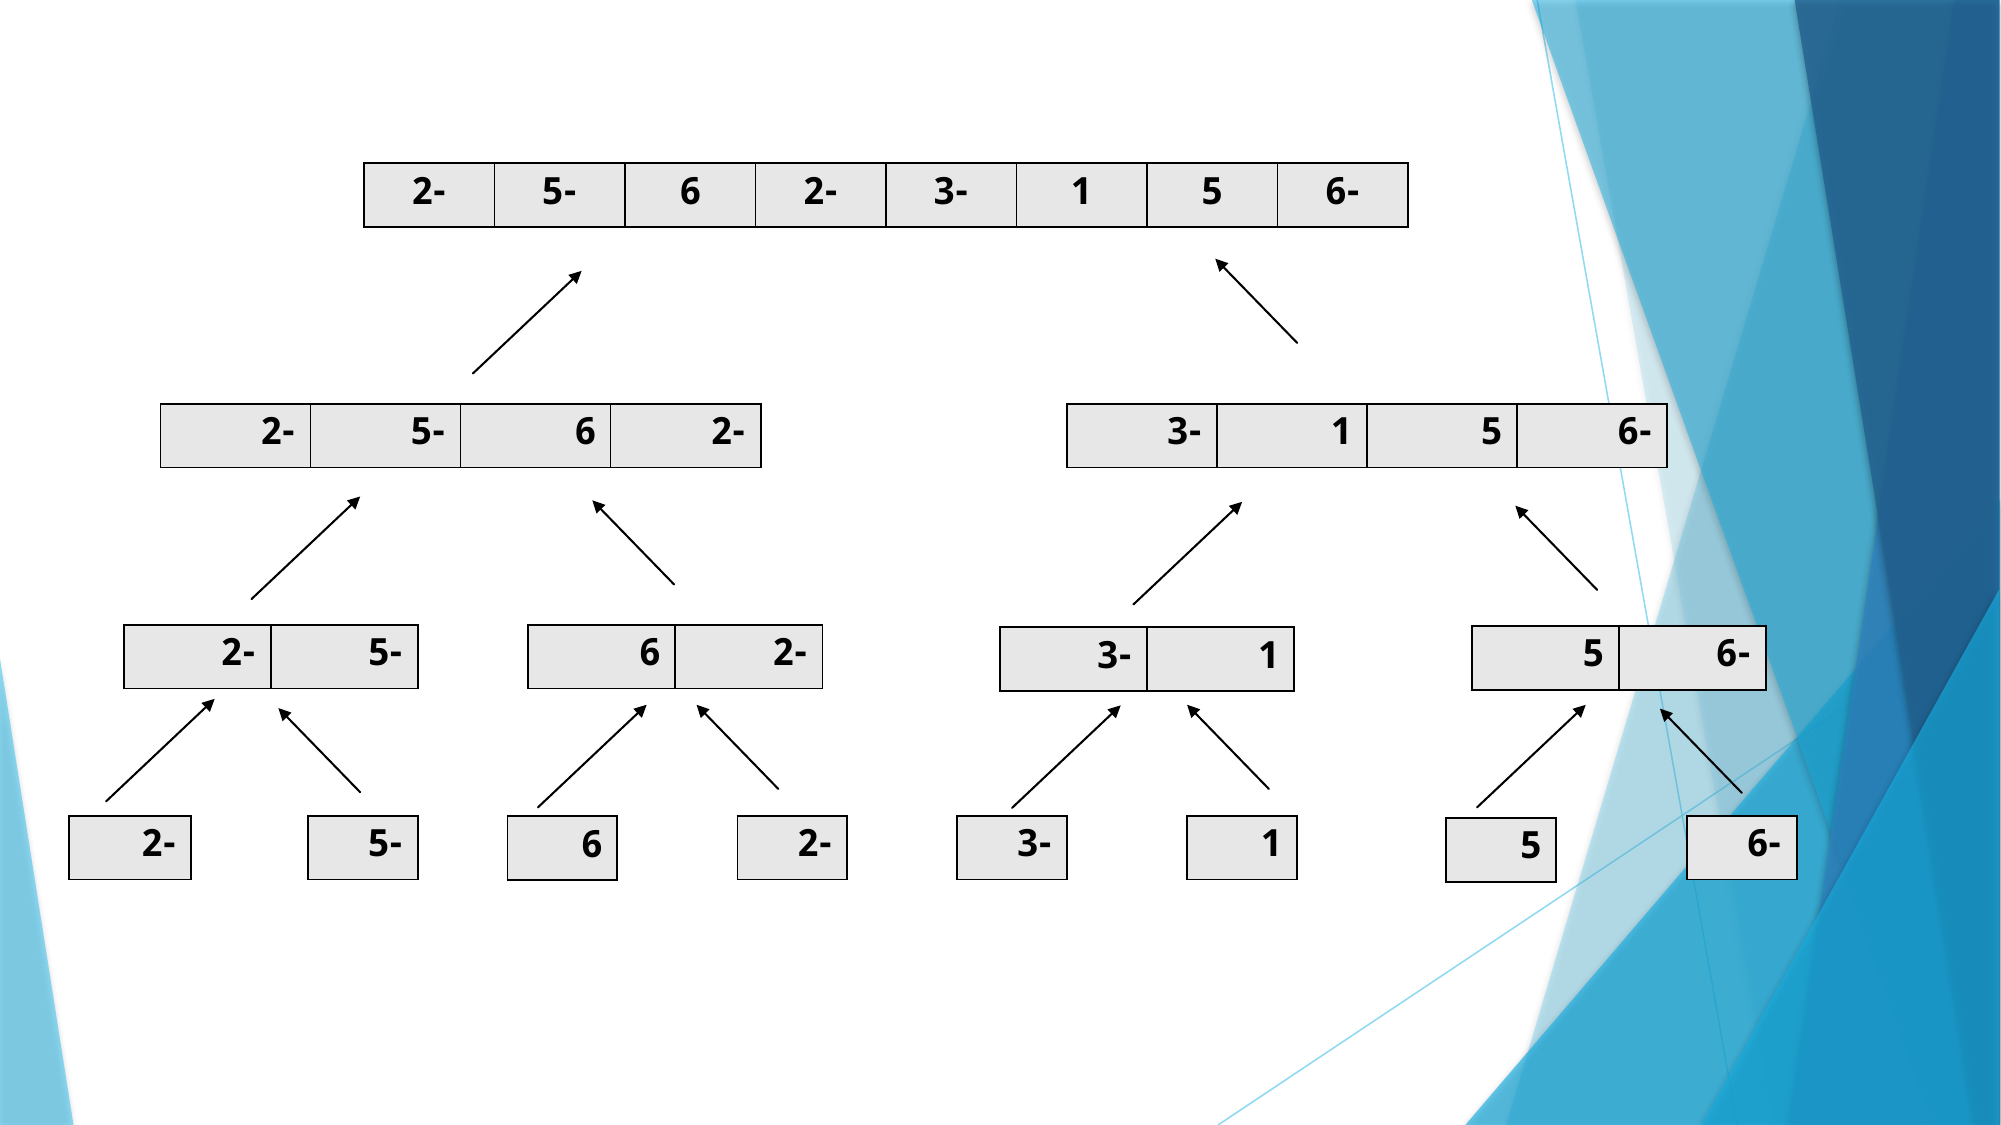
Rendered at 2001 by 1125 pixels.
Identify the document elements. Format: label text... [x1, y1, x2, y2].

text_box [537, 704, 648, 808]
table_header -2 [738, 817, 846, 879]
table_header 5 [1148, 164, 1277, 226]
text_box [591, 499, 675, 585]
table_header -3 [1001, 628, 1146, 690]
table_header -6 [1278, 164, 1407, 226]
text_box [1186, 704, 1270, 790]
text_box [696, 704, 779, 790]
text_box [1476, 704, 1587, 808]
table_header -2 [125, 626, 270, 688]
table_header 5 [1368, 405, 1516, 467]
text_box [472, 270, 583, 374]
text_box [1214, 258, 1298, 344]
table_header -5 [309, 817, 417, 879]
table_header -3 [958, 817, 1066, 879]
table_header -2 [70, 817, 190, 879]
table_header -5 [272, 626, 417, 688]
table_header 1 [1188, 817, 1296, 879]
table_header 5 [1447, 819, 1555, 881]
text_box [250, 496, 361, 600]
table_header 6 [461, 405, 610, 467]
table_header -6 [1688, 817, 1796, 879]
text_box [1514, 505, 1598, 591]
table_header -2 [161, 405, 310, 467]
table_header -2 [365, 164, 494, 226]
table_header -6 [1620, 627, 1765, 689]
table_header -5 [495, 164, 624, 226]
table_header 6 [626, 164, 755, 226]
table_header -2 [676, 626, 822, 688]
table_header -3 [1068, 405, 1216, 467]
table_header -6 [1518, 405, 1666, 467]
table_header 5 [1473, 627, 1618, 689]
table_header 1 [1148, 628, 1293, 690]
table_header -3 [887, 164, 1016, 226]
table_header -2 [756, 164, 885, 226]
table_header 1 [1218, 405, 1366, 467]
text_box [105, 698, 216, 802]
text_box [1659, 708, 1743, 794]
table_header -2 [611, 405, 760, 467]
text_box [277, 707, 361, 793]
table_header 1 [1017, 164, 1146, 226]
table_header -5 [311, 405, 460, 467]
table_header 6 [508, 817, 616, 879]
table_header 6 [529, 626, 674, 688]
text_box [1011, 704, 1122, 809]
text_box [1132, 501, 1243, 605]
